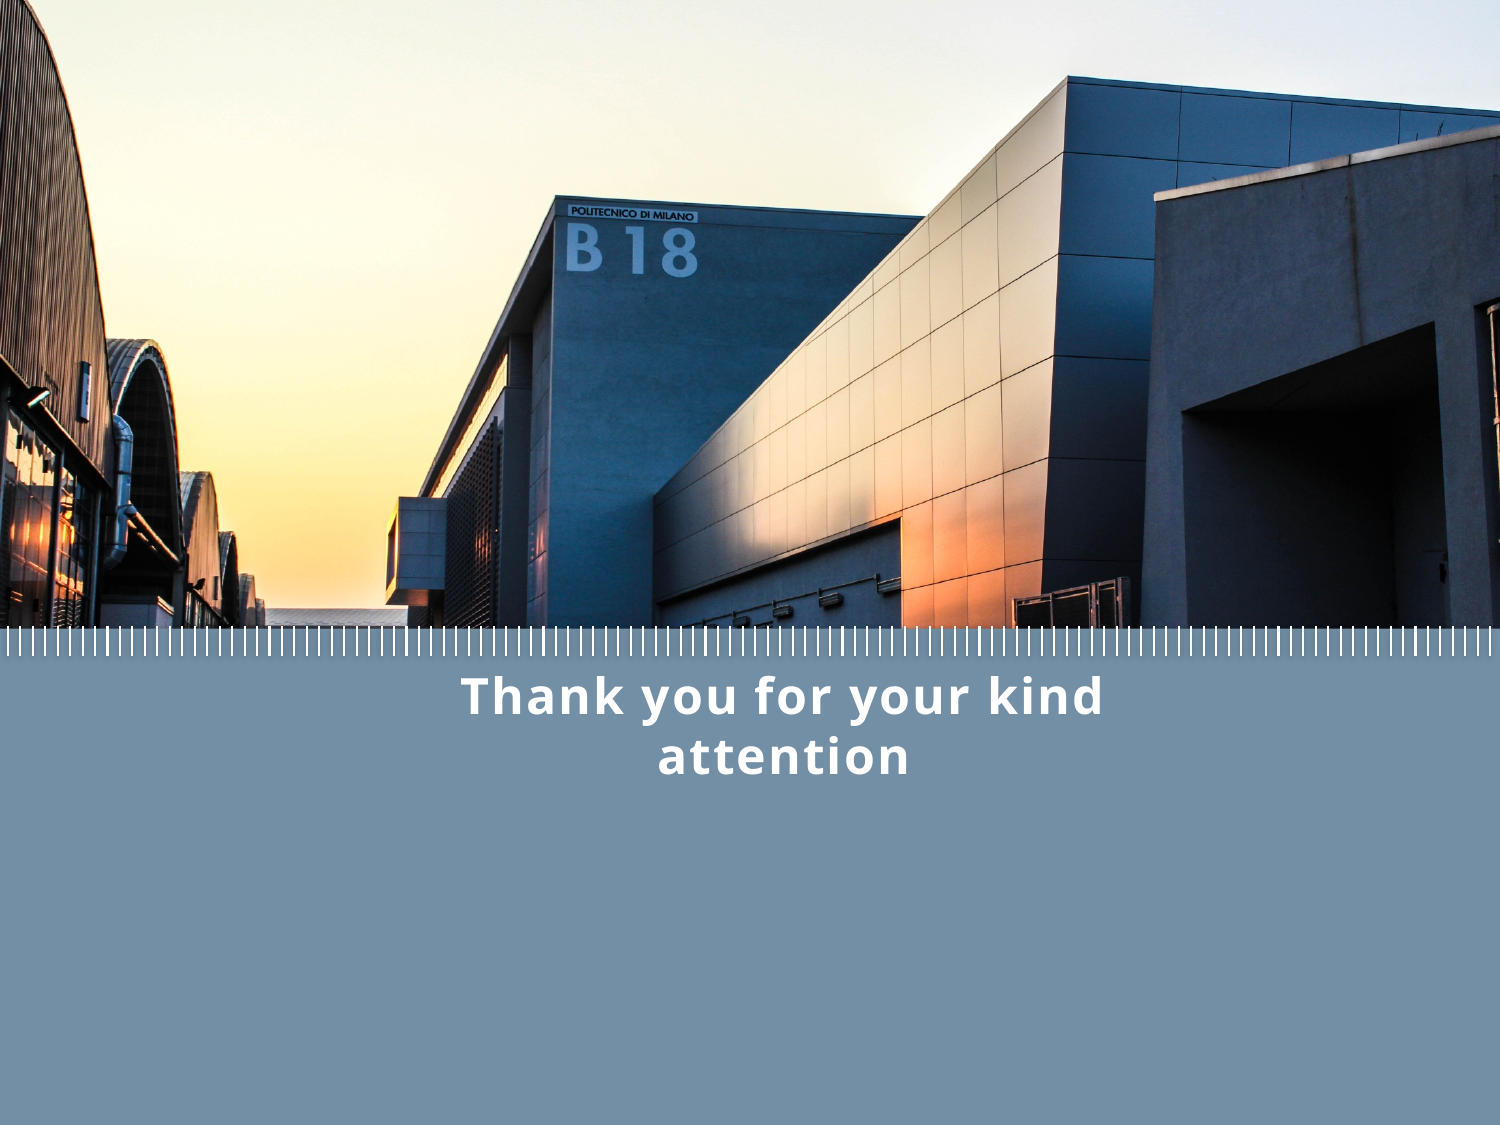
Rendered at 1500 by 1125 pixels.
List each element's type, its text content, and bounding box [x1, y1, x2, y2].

picture [0, 0, 1500, 628]
text_box Thank you for your kind attention [334, 657, 1234, 792]
